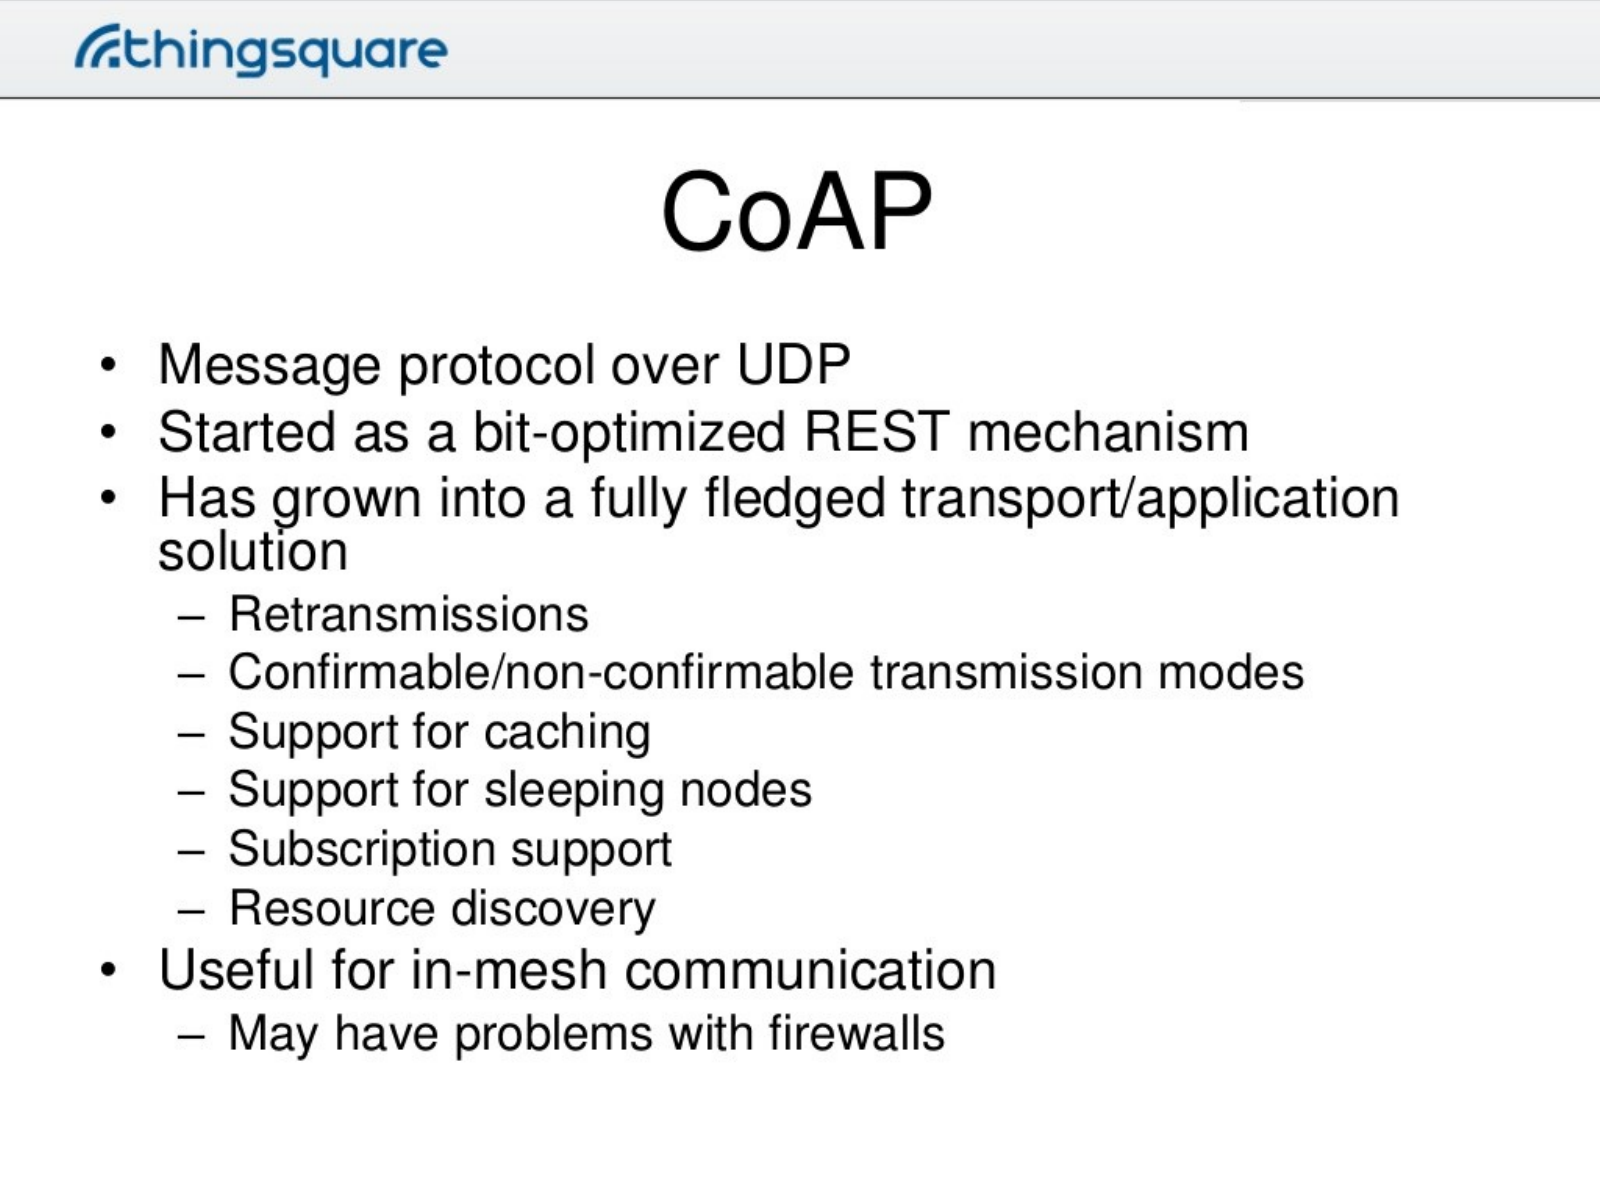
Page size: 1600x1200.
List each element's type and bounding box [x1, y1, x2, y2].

text_box [0, 0, 1600, 1200]
